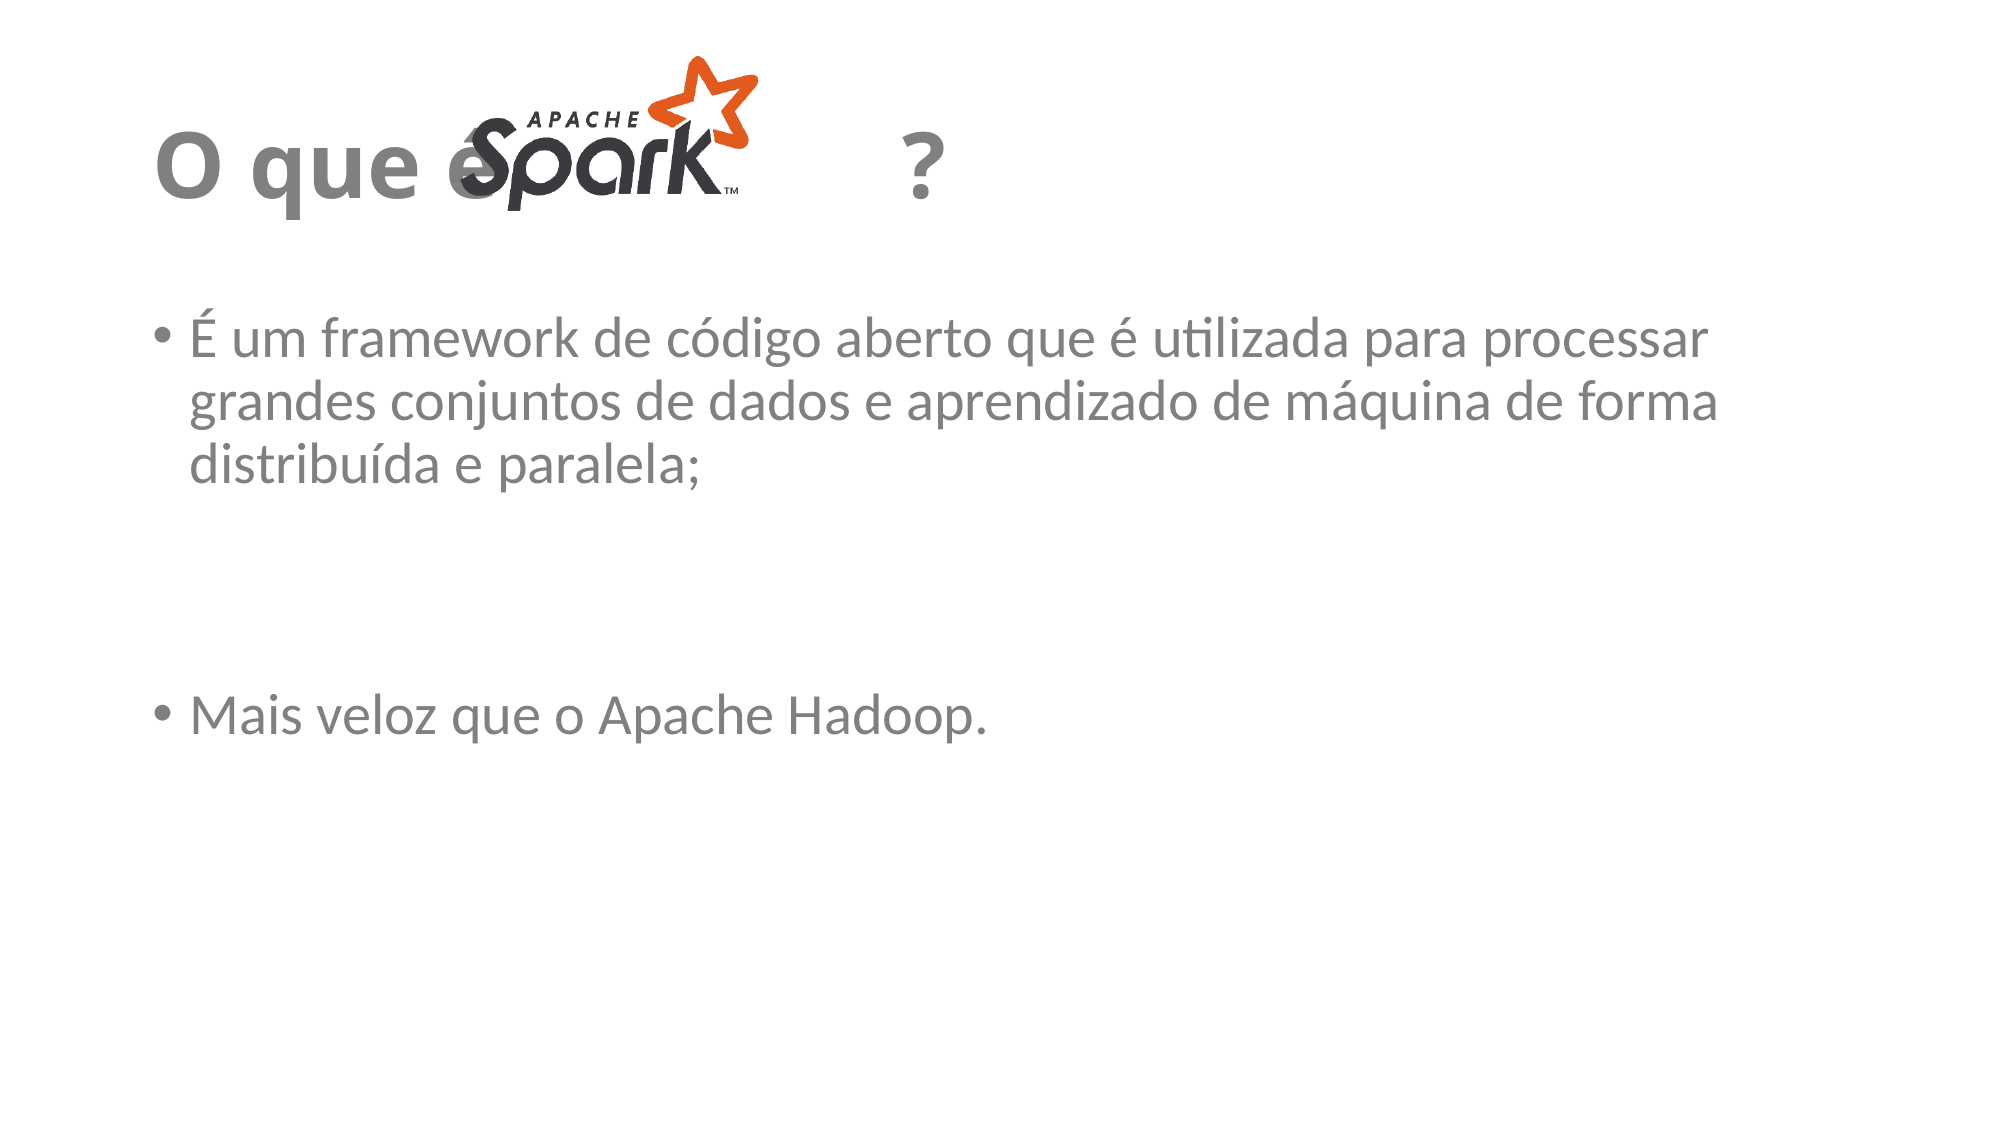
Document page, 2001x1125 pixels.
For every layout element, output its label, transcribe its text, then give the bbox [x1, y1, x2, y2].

list É um framework de código aberto que é utilizada para processar grandes conjuntos de dados e aprendizado de máquina de forma distribuída e paralela; Mais veloz que o Apache Hadoop. [137, 299, 1863, 1014]
picture [460, 56, 758, 212]
title O que é ? [137, 59, 1863, 278]
